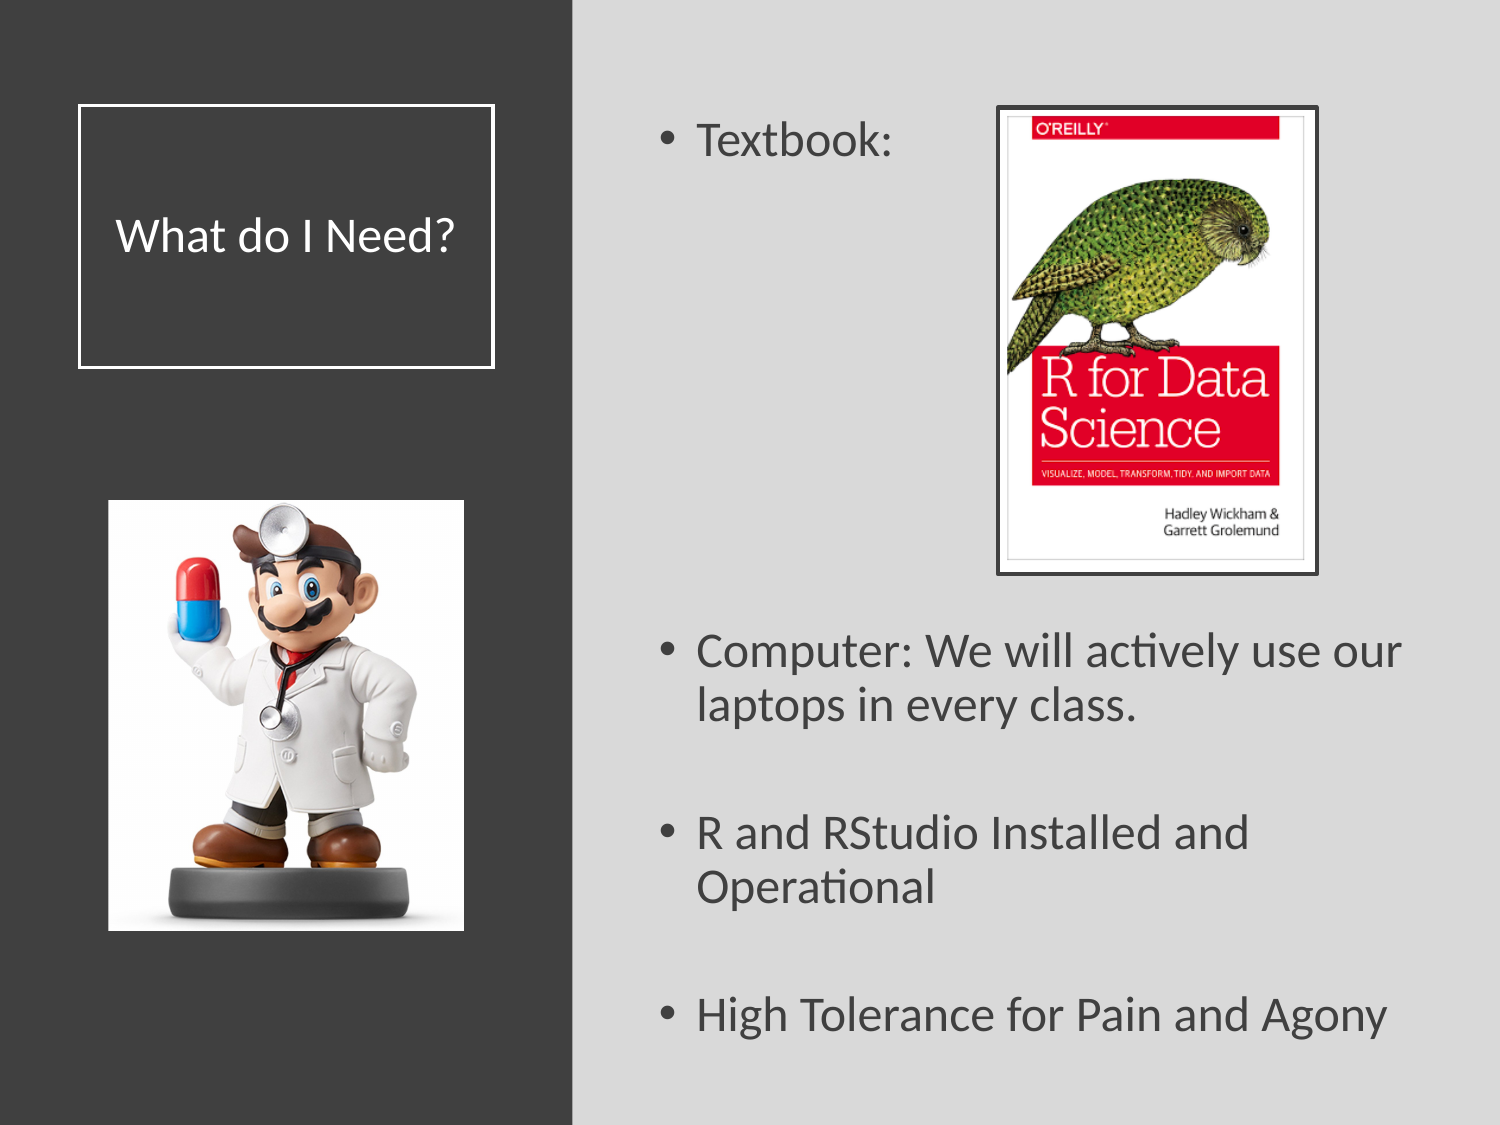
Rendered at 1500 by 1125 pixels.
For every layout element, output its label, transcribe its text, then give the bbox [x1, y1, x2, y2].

text_box [0, 0, 573, 1125]
title What do I Need? [78, 105, 494, 368]
text_box Textbook: Computer: We will actively use our laptops in every class. R and RStudio Installed and Operational High Tolerance for Pain and Agony [624, 105, 1421, 1063]
picture [107, 499, 465, 931]
picture [999, 109, 1315, 573]
